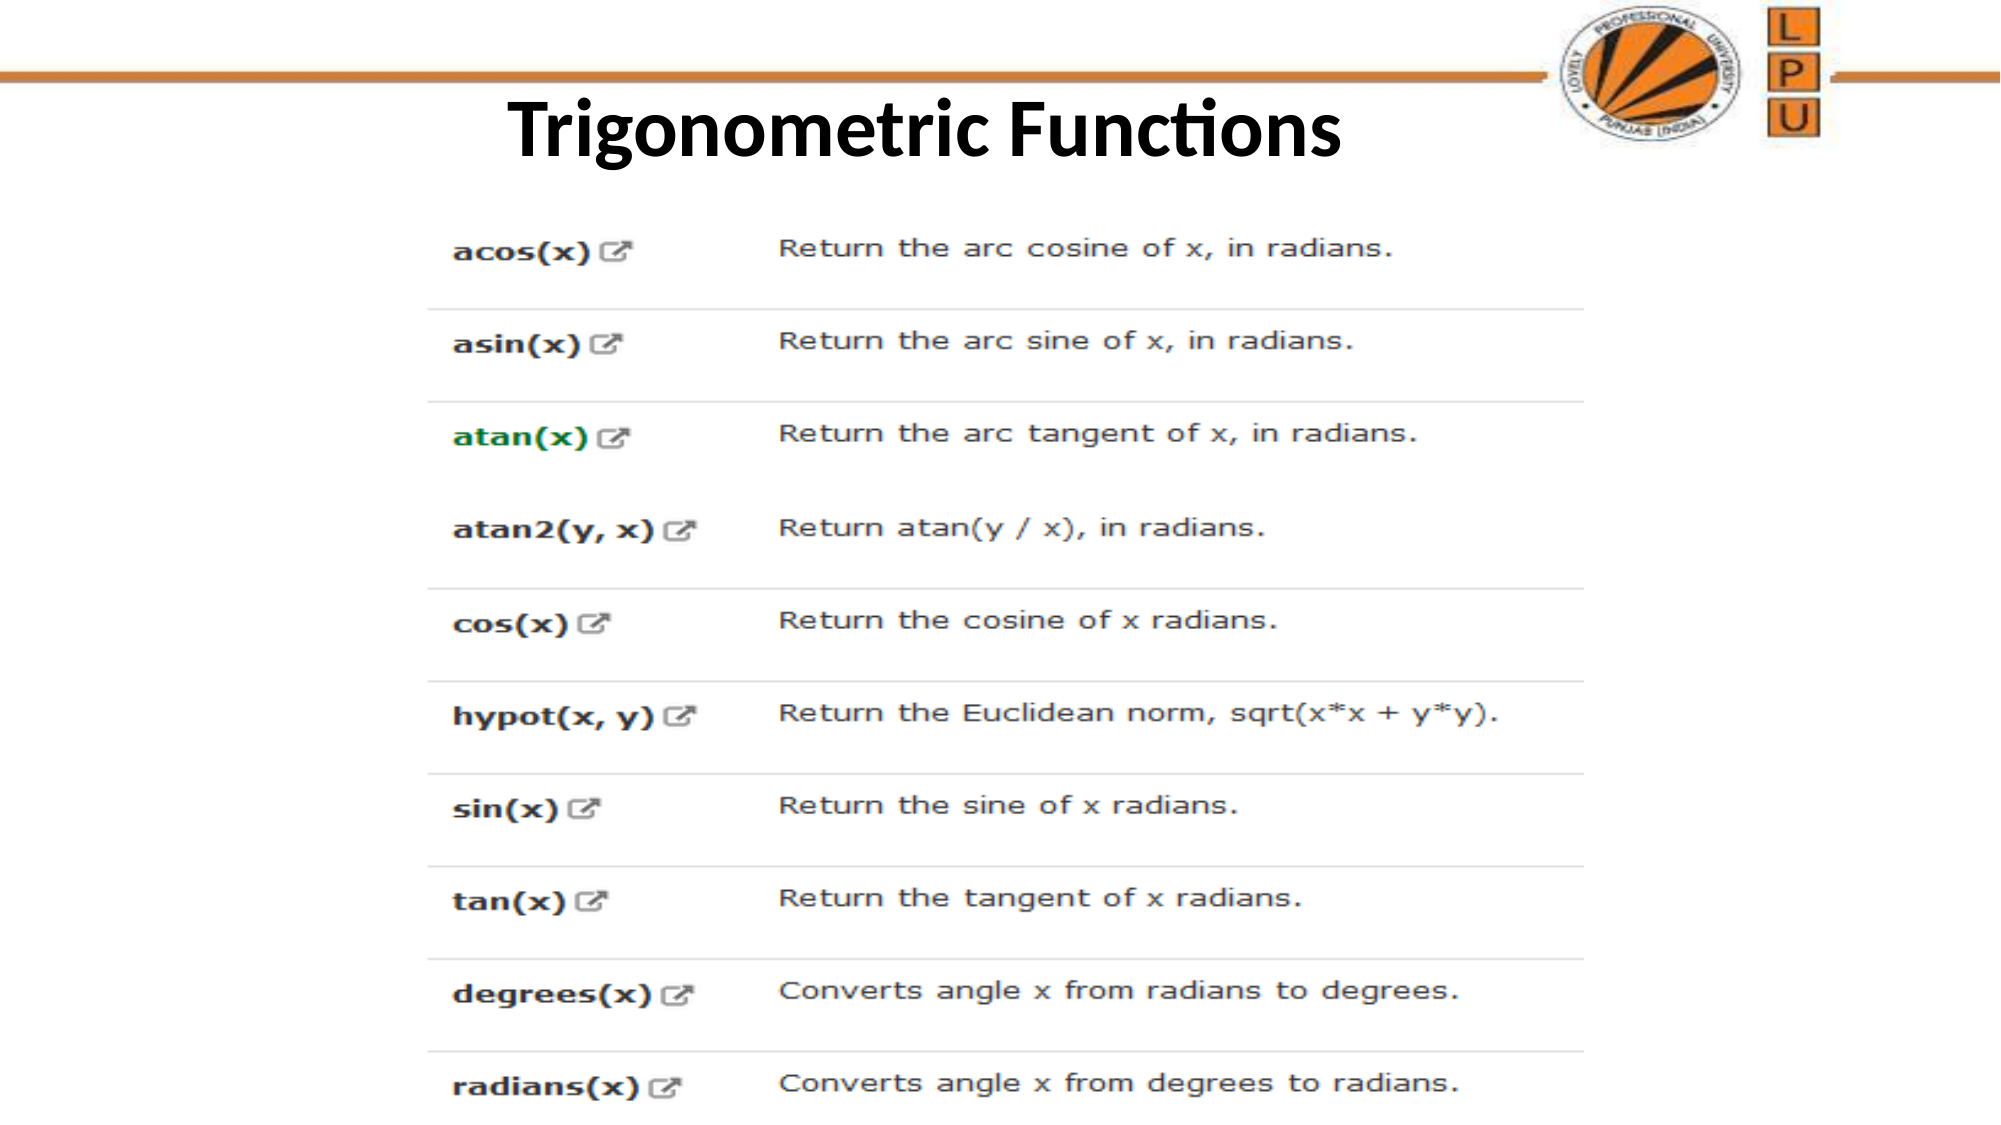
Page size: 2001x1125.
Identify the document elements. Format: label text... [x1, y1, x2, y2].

title Trigonometric Functions [476, 91, 1375, 217]
picture [0, 0, 2001, 1125]
